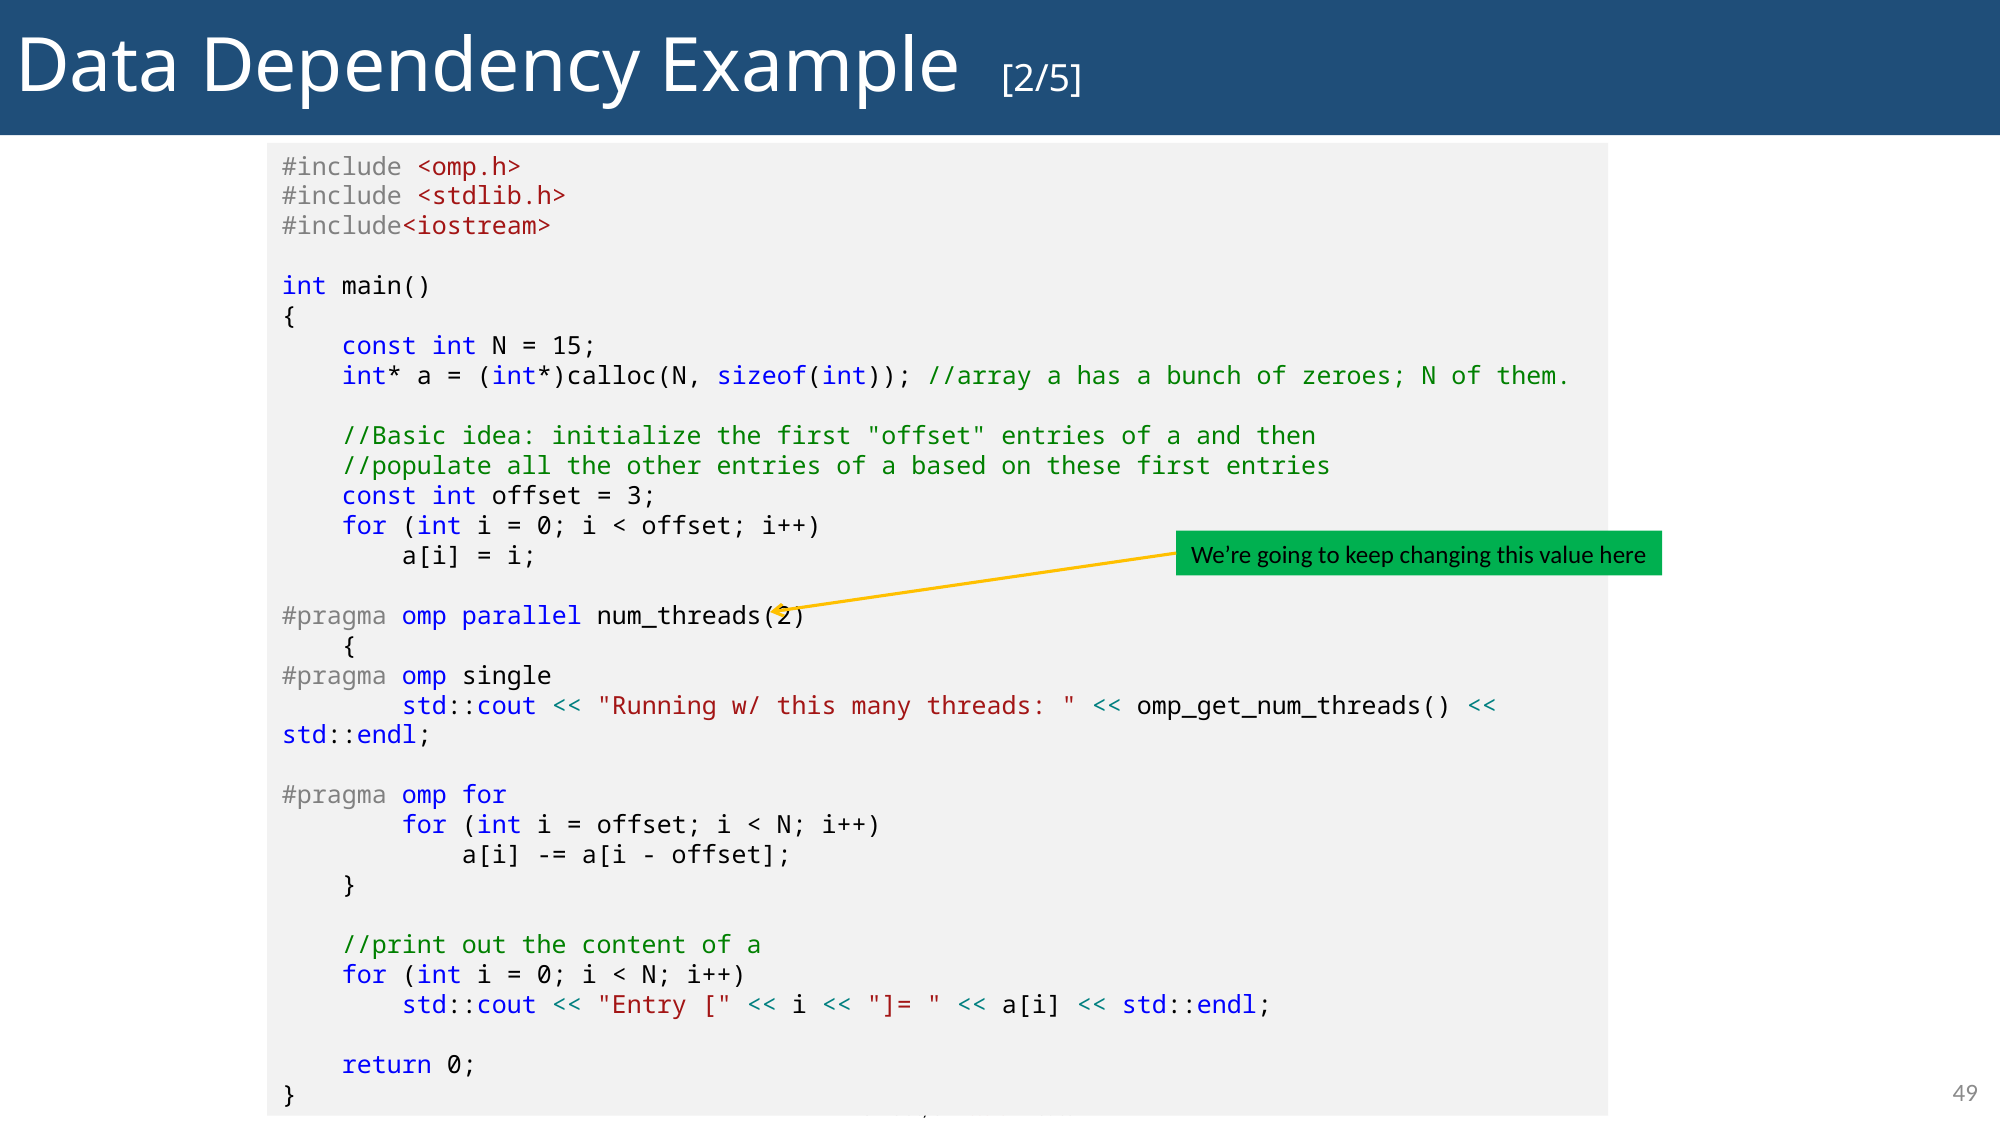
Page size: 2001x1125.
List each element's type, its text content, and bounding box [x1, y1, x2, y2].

title Data Dependency Example [2/5] [0, 0, 2000, 136]
slide_number 49 [1879, 1069, 1994, 1114]
text_box #include <omp.h> #include <stdlib.h> #include<iostream> int main() { const int N = 15; int* a = (int*)calloc(N, sizeof(int)); //array a has a bunch of zeroes; N of them. //Basic idea: initialize the first "offset" entries of a and then //populate all the other entries of a based on these first entries const int offset = 3; for (int i = 0; i < offset; i++) a[i] = i; #pragma omp parallel num_threads(2) { #pragma omp single std::cout << "Running w/ this many threads: " << omp_get_num_threads() << std::endl; #pragma omp for for (int i = offset; i < N; i++) a[i] -= a[i - offset]; } //print out the content of a for (int i = 0; i < N; i++) std::cout << "Entry [" << i << "]= " << a[i] << std::endl; return 0; } [267, 142, 1609, 1116]
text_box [770, 553, 1175, 612]
text_box We’re going to keep changing this value here [1176, 530, 1663, 576]
